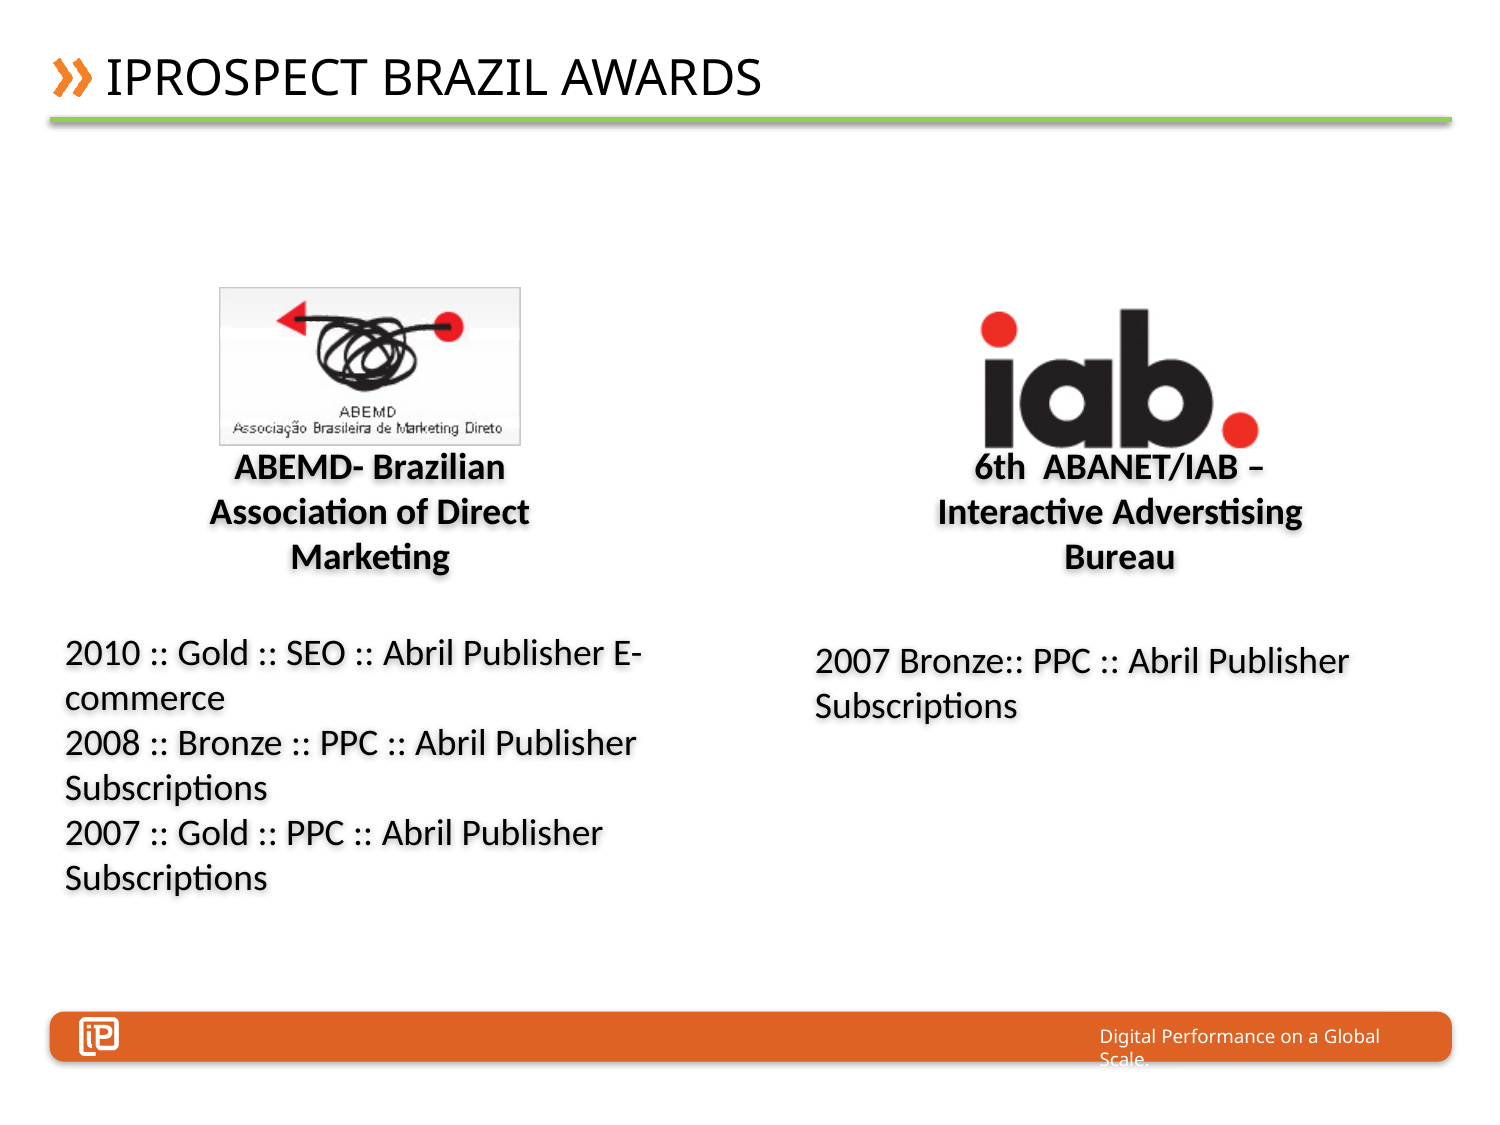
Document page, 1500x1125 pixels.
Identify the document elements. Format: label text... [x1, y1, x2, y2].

text_box ABEMD- Brazilian Association of Direct Marketing [133, 455, 607, 563]
picture [976, 301, 1265, 451]
picture [219, 287, 522, 446]
text_box 6th ABANET/IAB – Interactive Adverstising Bureau [883, 455, 1357, 563]
text_box 2007 Bronze:: PPC :: Abril Publisher Subscriptions [799, 599, 1441, 763]
picture [53, 58, 91, 97]
picture [79, 1017, 122, 1056]
text_box 2010 :: Gold :: SEO :: Abril Publisher E-commerce 2008 :: Bronze :: PPC :: Abril Publisher Subscriptions 2007 :: Gold :: PPC :: Abril Publisher Subscriptions [49, 637, 691, 888]
title iProspect brazil awards [91, 45, 1425, 120]
